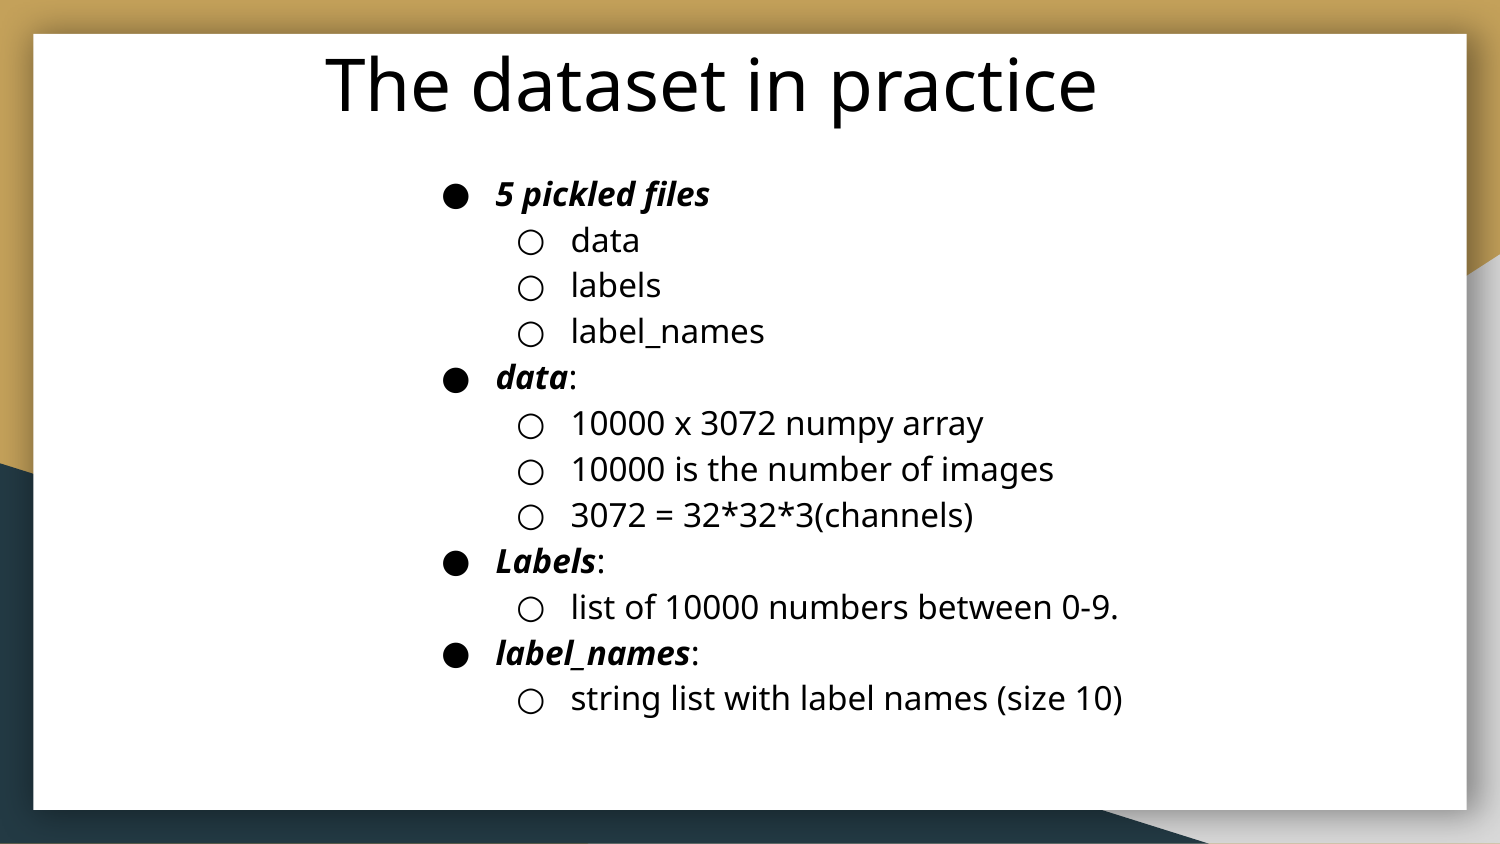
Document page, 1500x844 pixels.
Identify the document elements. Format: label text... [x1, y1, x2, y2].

list 5 pickled files data labels label_names data: 10000 x 3072 numpy array 10000 is the number of images 3072 = 32*32*3(channels) Labels: list of 10000 numbers between 0-9. label_names: string list with label names (size 10) [405, 151, 1161, 784]
title The dataset in practice [252, 23, 1173, 127]
